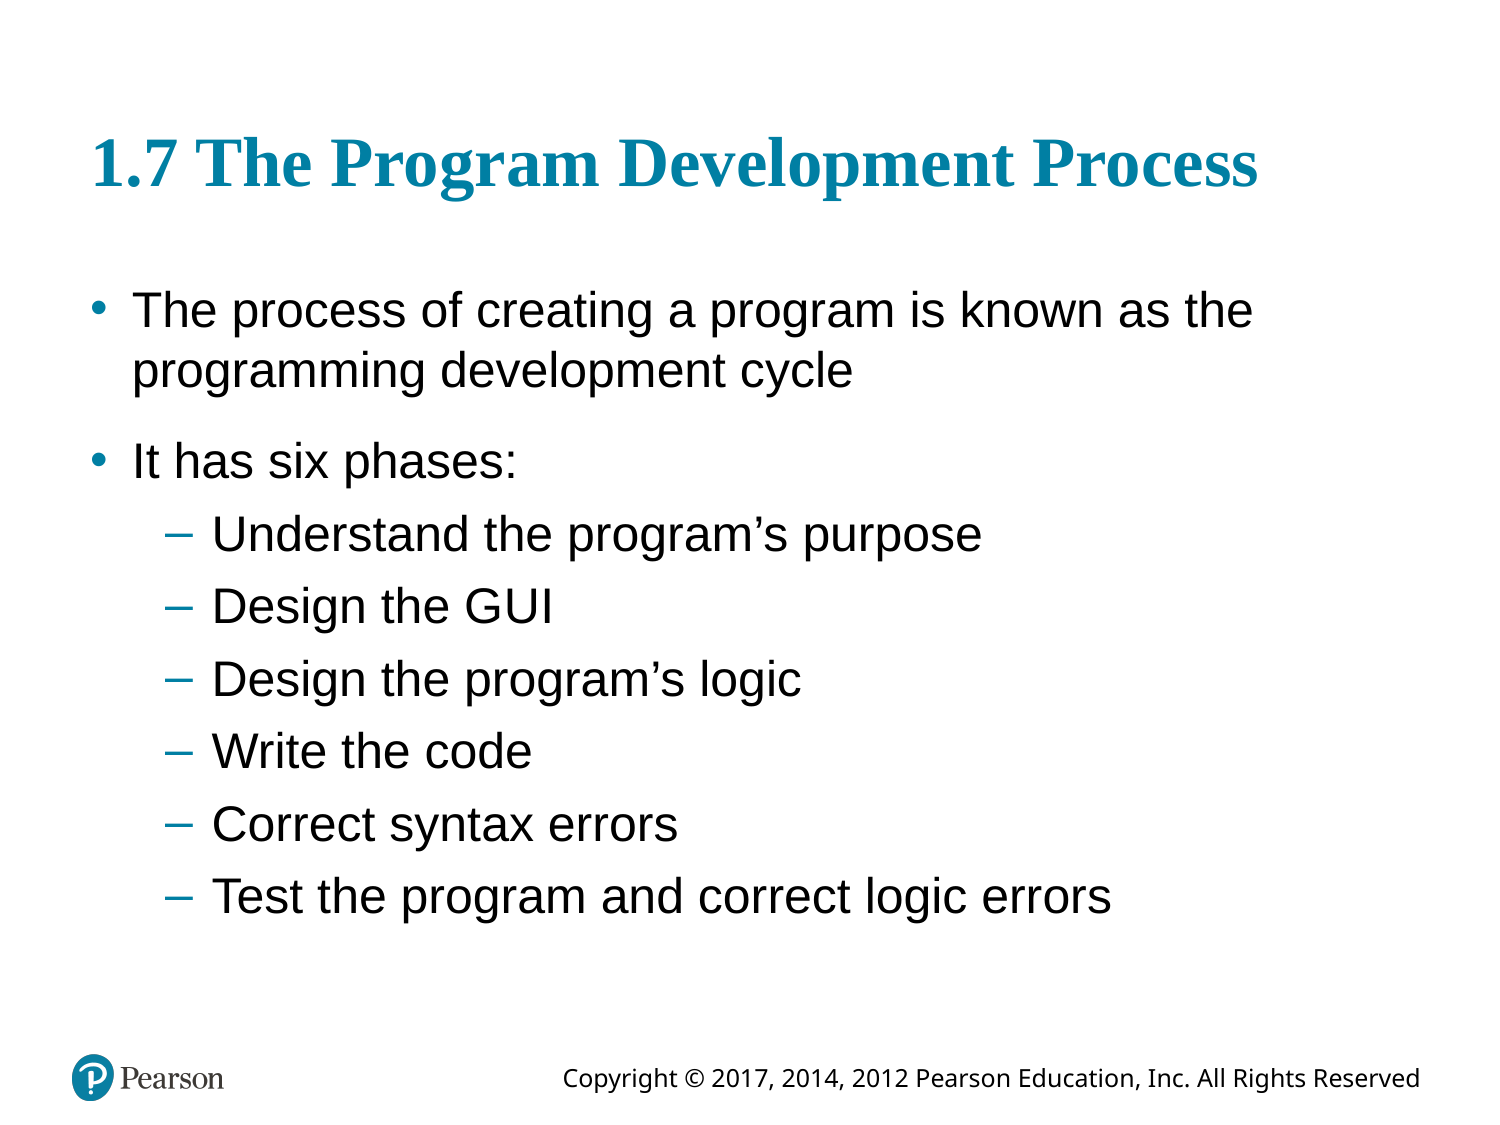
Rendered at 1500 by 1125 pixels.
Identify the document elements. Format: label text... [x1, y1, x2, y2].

picture [80, 1063, 106, 1088]
picture [72, 1087, 83, 1101]
picture [98, 1054, 224, 1101]
list The process of creating a program is known as the programming development cycle It has six phases: Understand the program’s purpose Design the G U I Design the program’s logic Write the code Correct syntax errors Test the program and correct logic errors [75, 262, 1425, 939]
title 1.7 The Program Development Process [75, 0, 1425, 216]
picture [72, 1054, 88, 1070]
